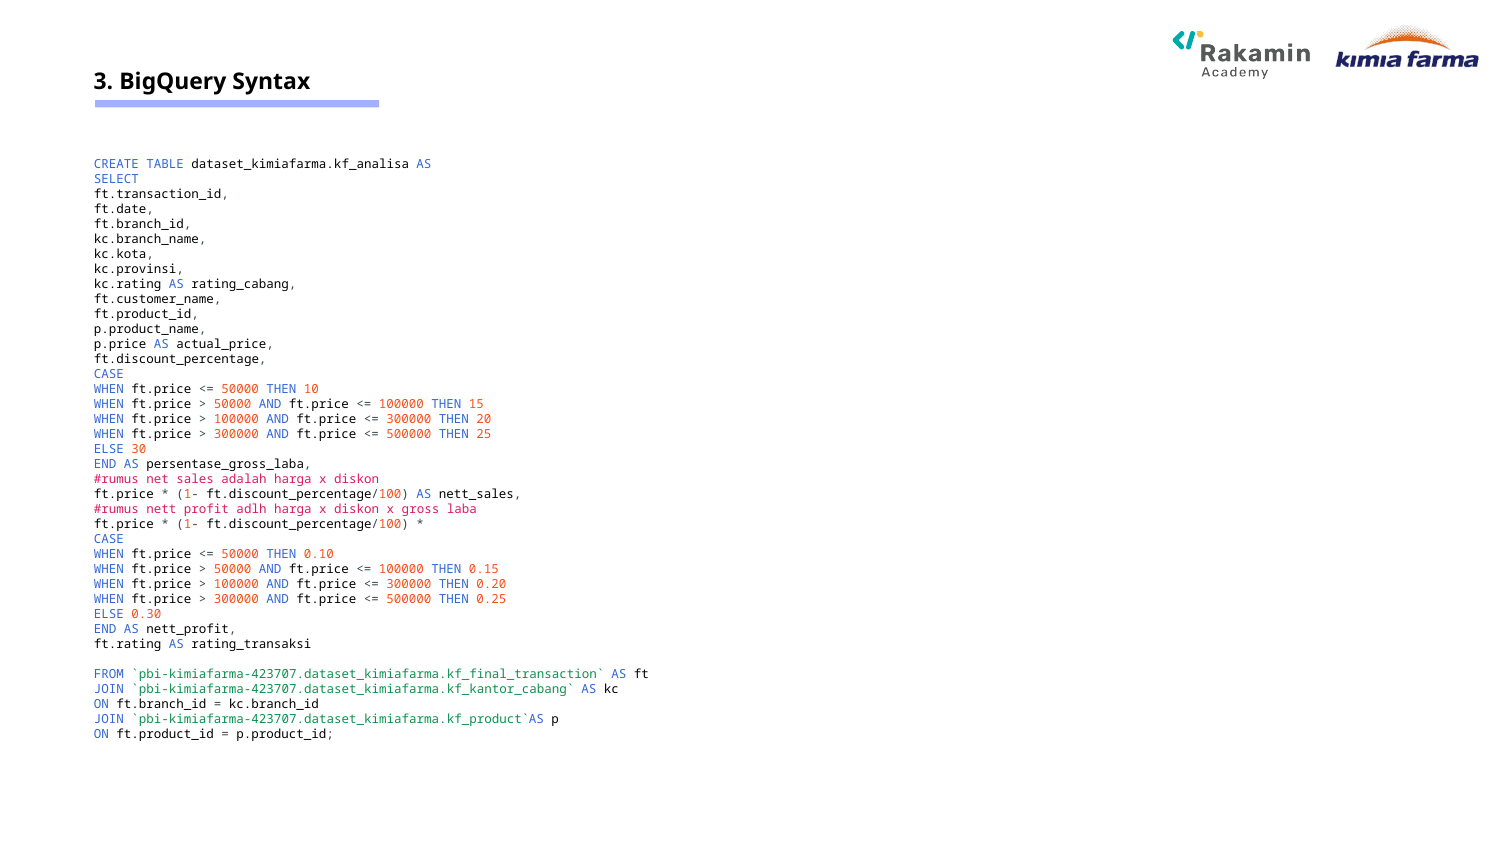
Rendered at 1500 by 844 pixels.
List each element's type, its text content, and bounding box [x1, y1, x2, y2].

text_box CREATE TABLE dataset_kimiafarma.kf_analisa AS SELECT ft.transaction_id, ft.date, ft.branch_id, kc.branch_name, kc.kota, kc.provinsi, kc.rating AS rating_cabang, ft.customer_name, ft.product_id, p.product_name, p.price AS actual_price, ft.discount_percentage, CASE WHEN ft.price <= 50000 THEN 10 WHEN ft.price > 50000 AND ft.price <= 100000 THEN 15 WHEN ft.price > 100000 AND ft.price <= 300000 THEN 20 WHEN ft.price > 300000 AND ft.price <= 500000 THEN 25 ELSE 30 END AS persentase_gross_laba, #rumus net sales adalah harga x diskon ft.price * (1- ft.discount_percentage/100) AS nett_sales, #rumus nett profit adlh harga x diskon x gross laba ft.price * (1- ft.discount_percentage/100) * CASE WHEN ft.price <= 50000 THEN 0.10 WHEN ft.price > 50000 AND ft.price <= 100000 THEN 0.15 WHEN ft.price > 100000 AND ft.price <= 300000 THEN 0.20 WHEN ft.price > 300000 AND ft.price <= 500000 THEN 0.25 ELSE 0.30 END AS nett_profit, ft.rating AS rating_transaksi FROM `pbi-kimiafarma-423707.dataset_kimiafarma.kf_final_transaction` AS ft JOIN `pbi-kimiafarma-423707.dataset_kimiafarma.kf_kantor_cabang` AS kc ON ft.branch_id = kc.branch_id JOIN `pbi-kimiafarma-423707.dataset_kimiafarma.kf_product`AS p ON ft.product_id = p.product_id; [78, 140, 694, 803]
text_box 3. BigQuery Syntax [78, 59, 829, 102]
picture [1334, 5, 1480, 103]
text_box [95, 100, 380, 108]
picture [1164, 24, 1315, 84]
